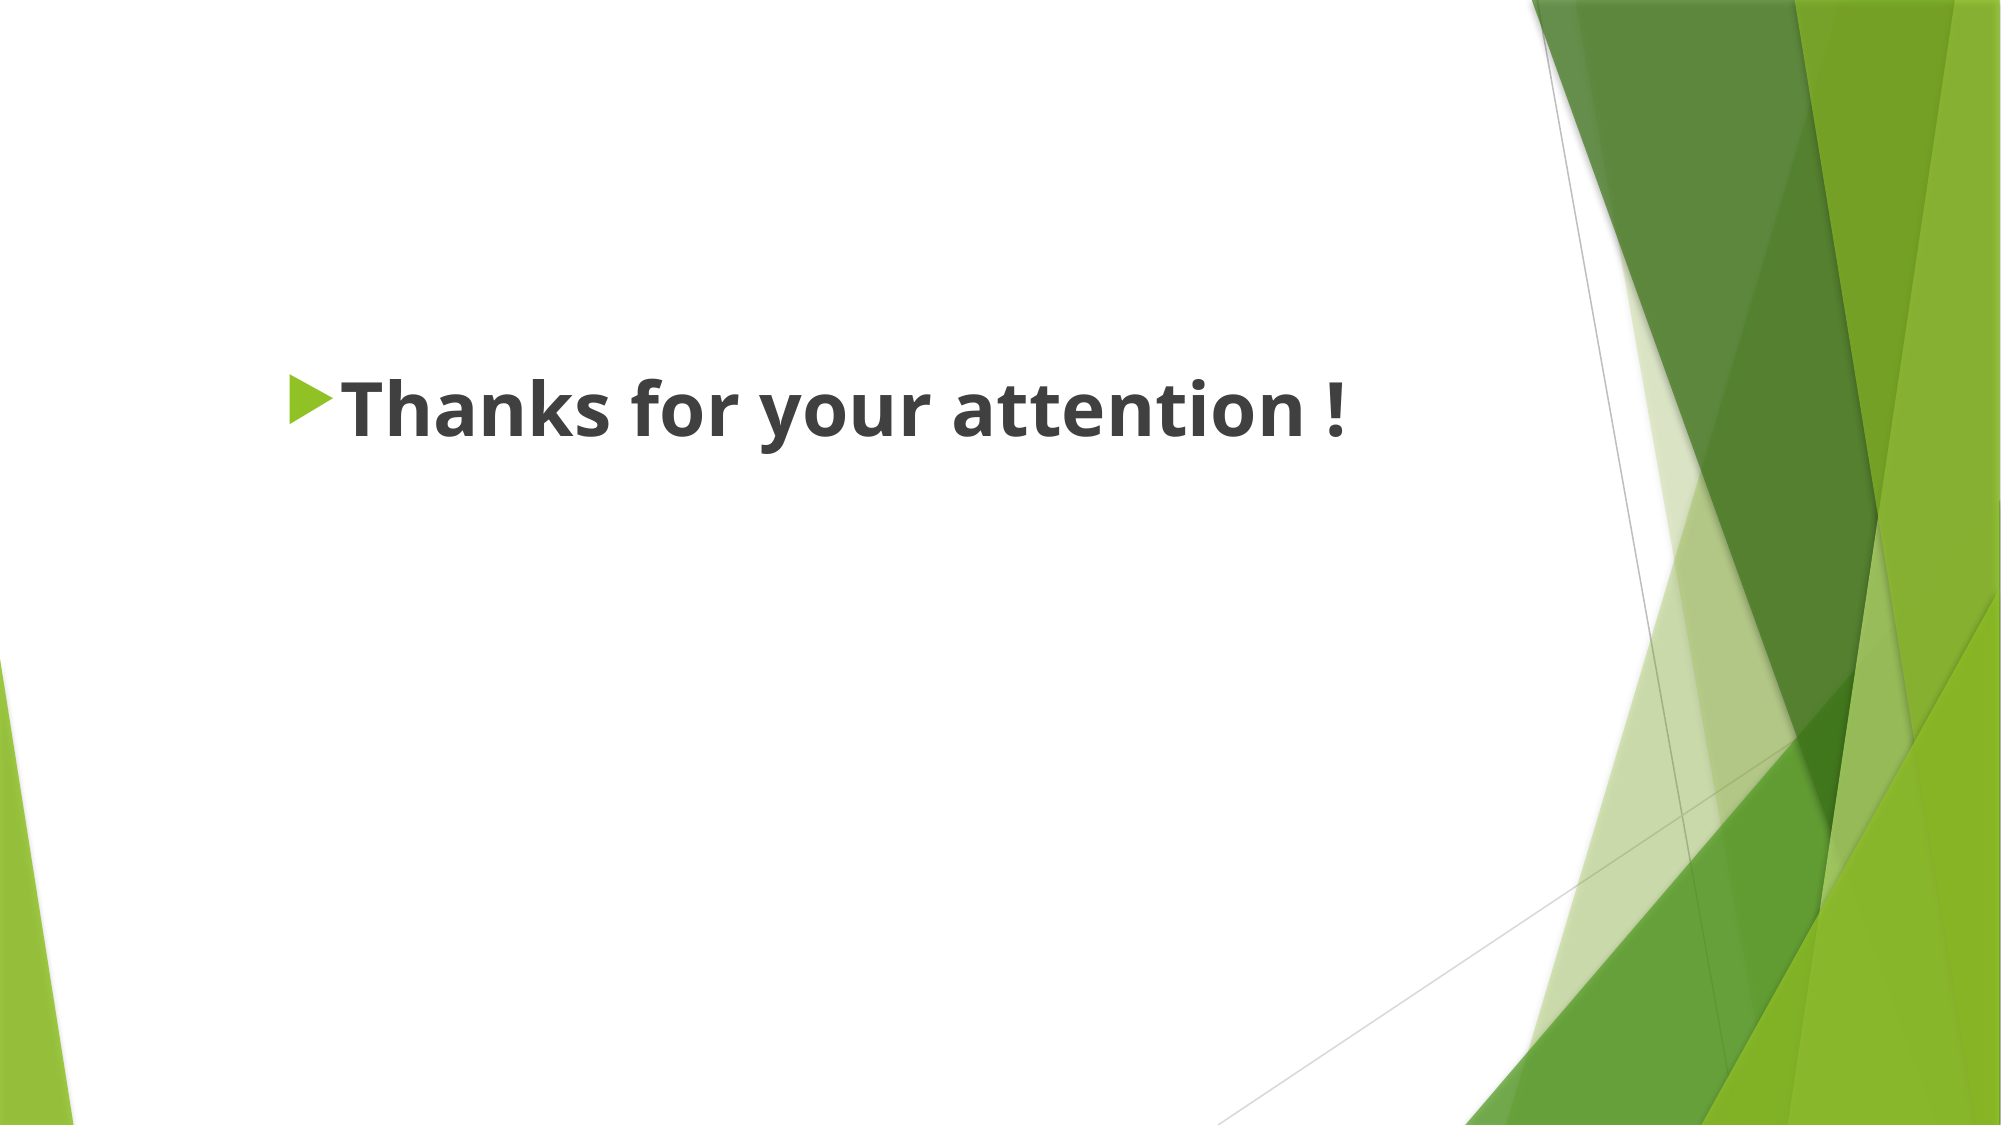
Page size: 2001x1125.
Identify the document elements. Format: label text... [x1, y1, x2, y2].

list Thanks for your attention ! [111, 354, 1522, 526]
